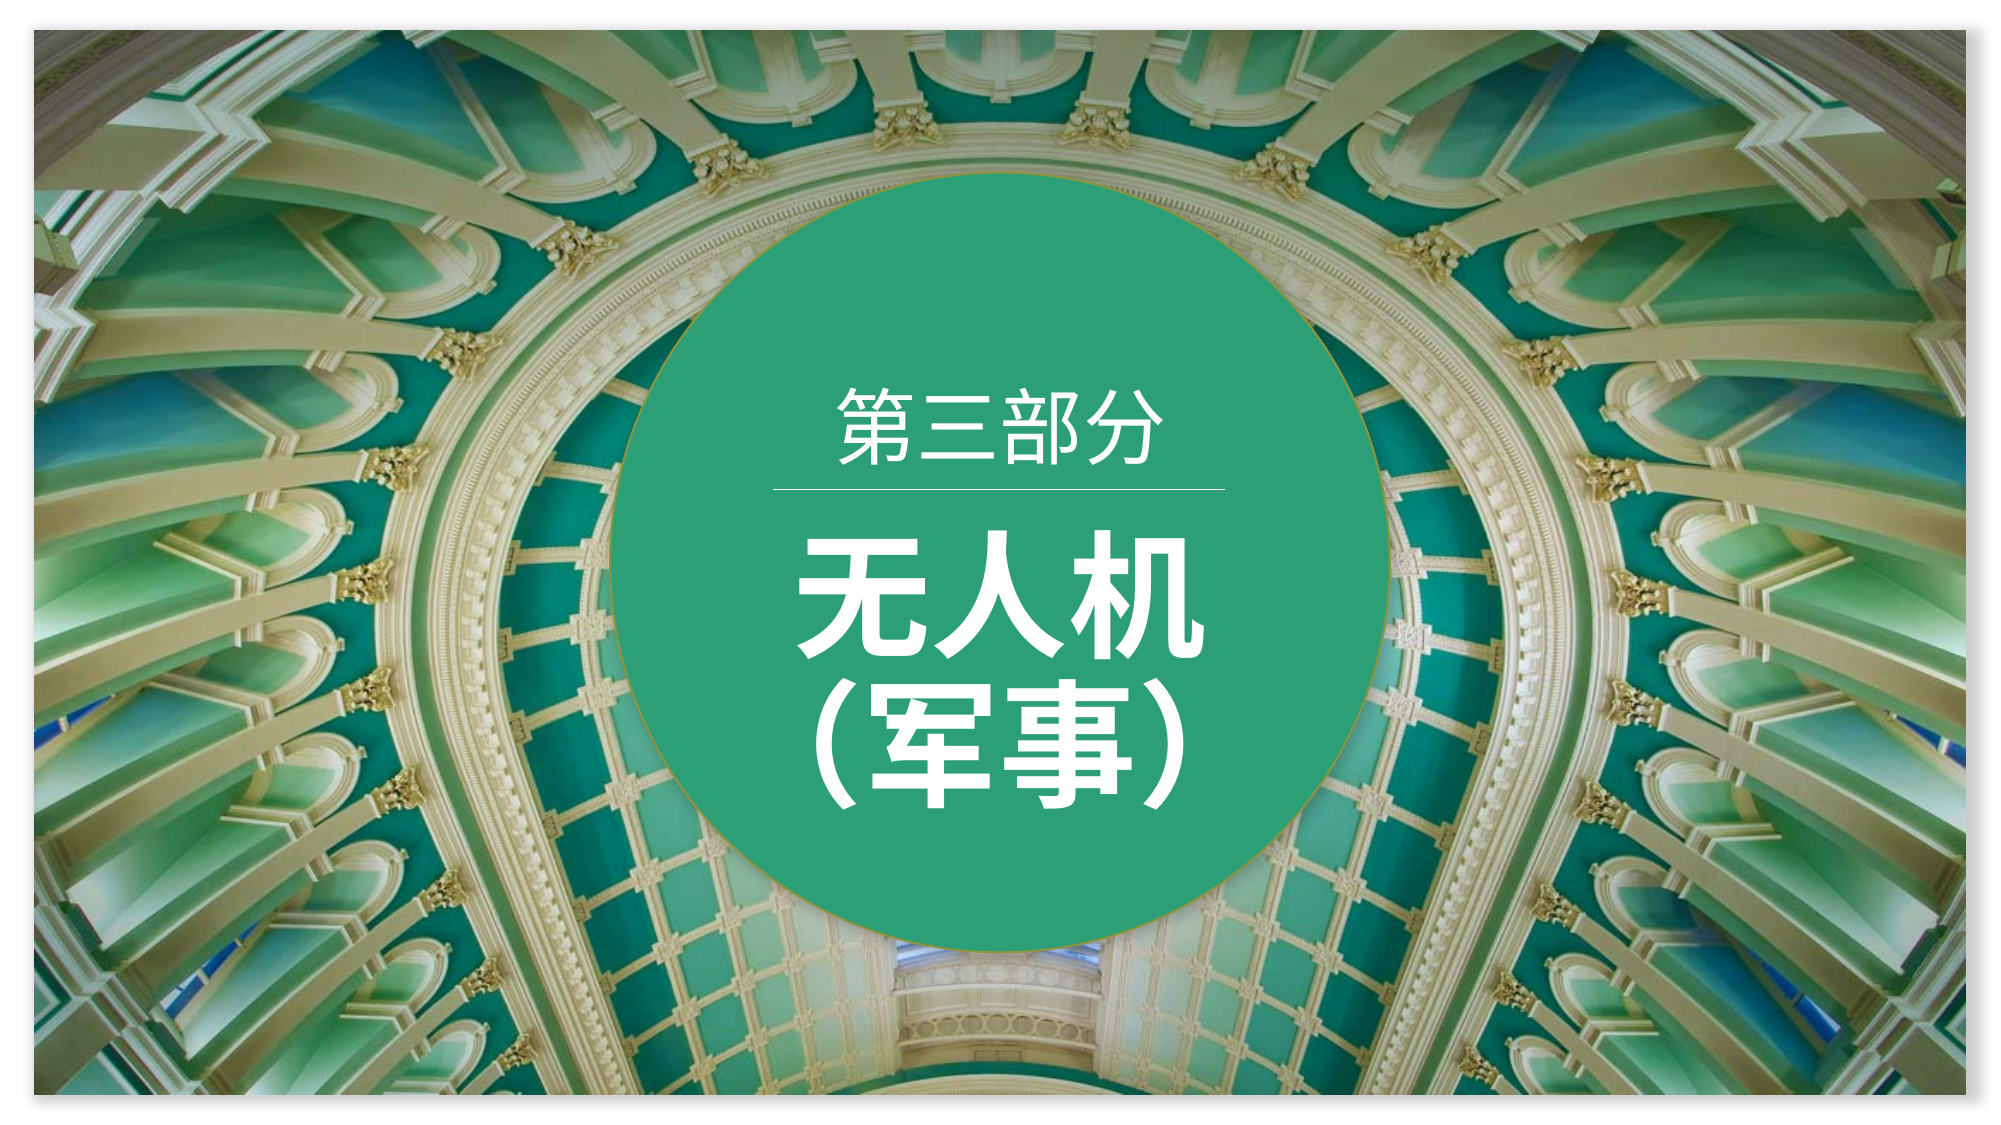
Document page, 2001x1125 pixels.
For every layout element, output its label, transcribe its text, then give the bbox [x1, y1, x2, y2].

picture [34, 30, 1966, 1095]
list 第三部分 [697, 379, 1303, 490]
list 无人机（军事） [641, 521, 1359, 693]
